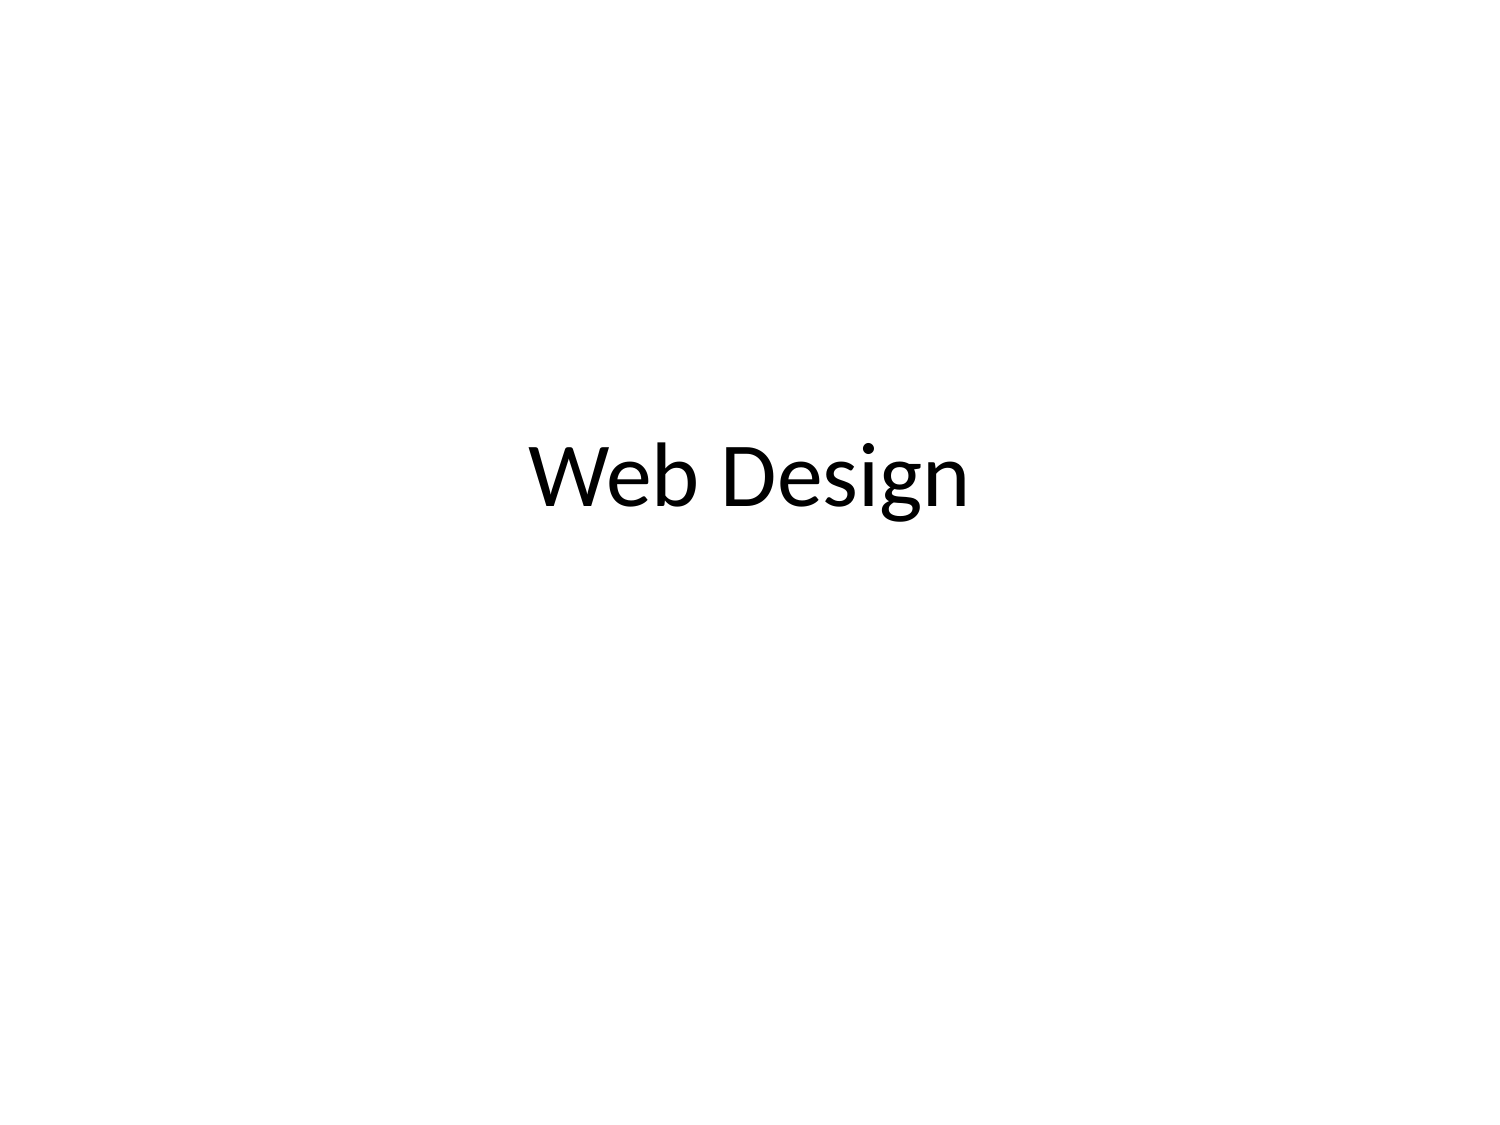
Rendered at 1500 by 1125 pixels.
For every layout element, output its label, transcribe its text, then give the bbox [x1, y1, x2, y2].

title Web Design [112, 349, 1388, 591]
